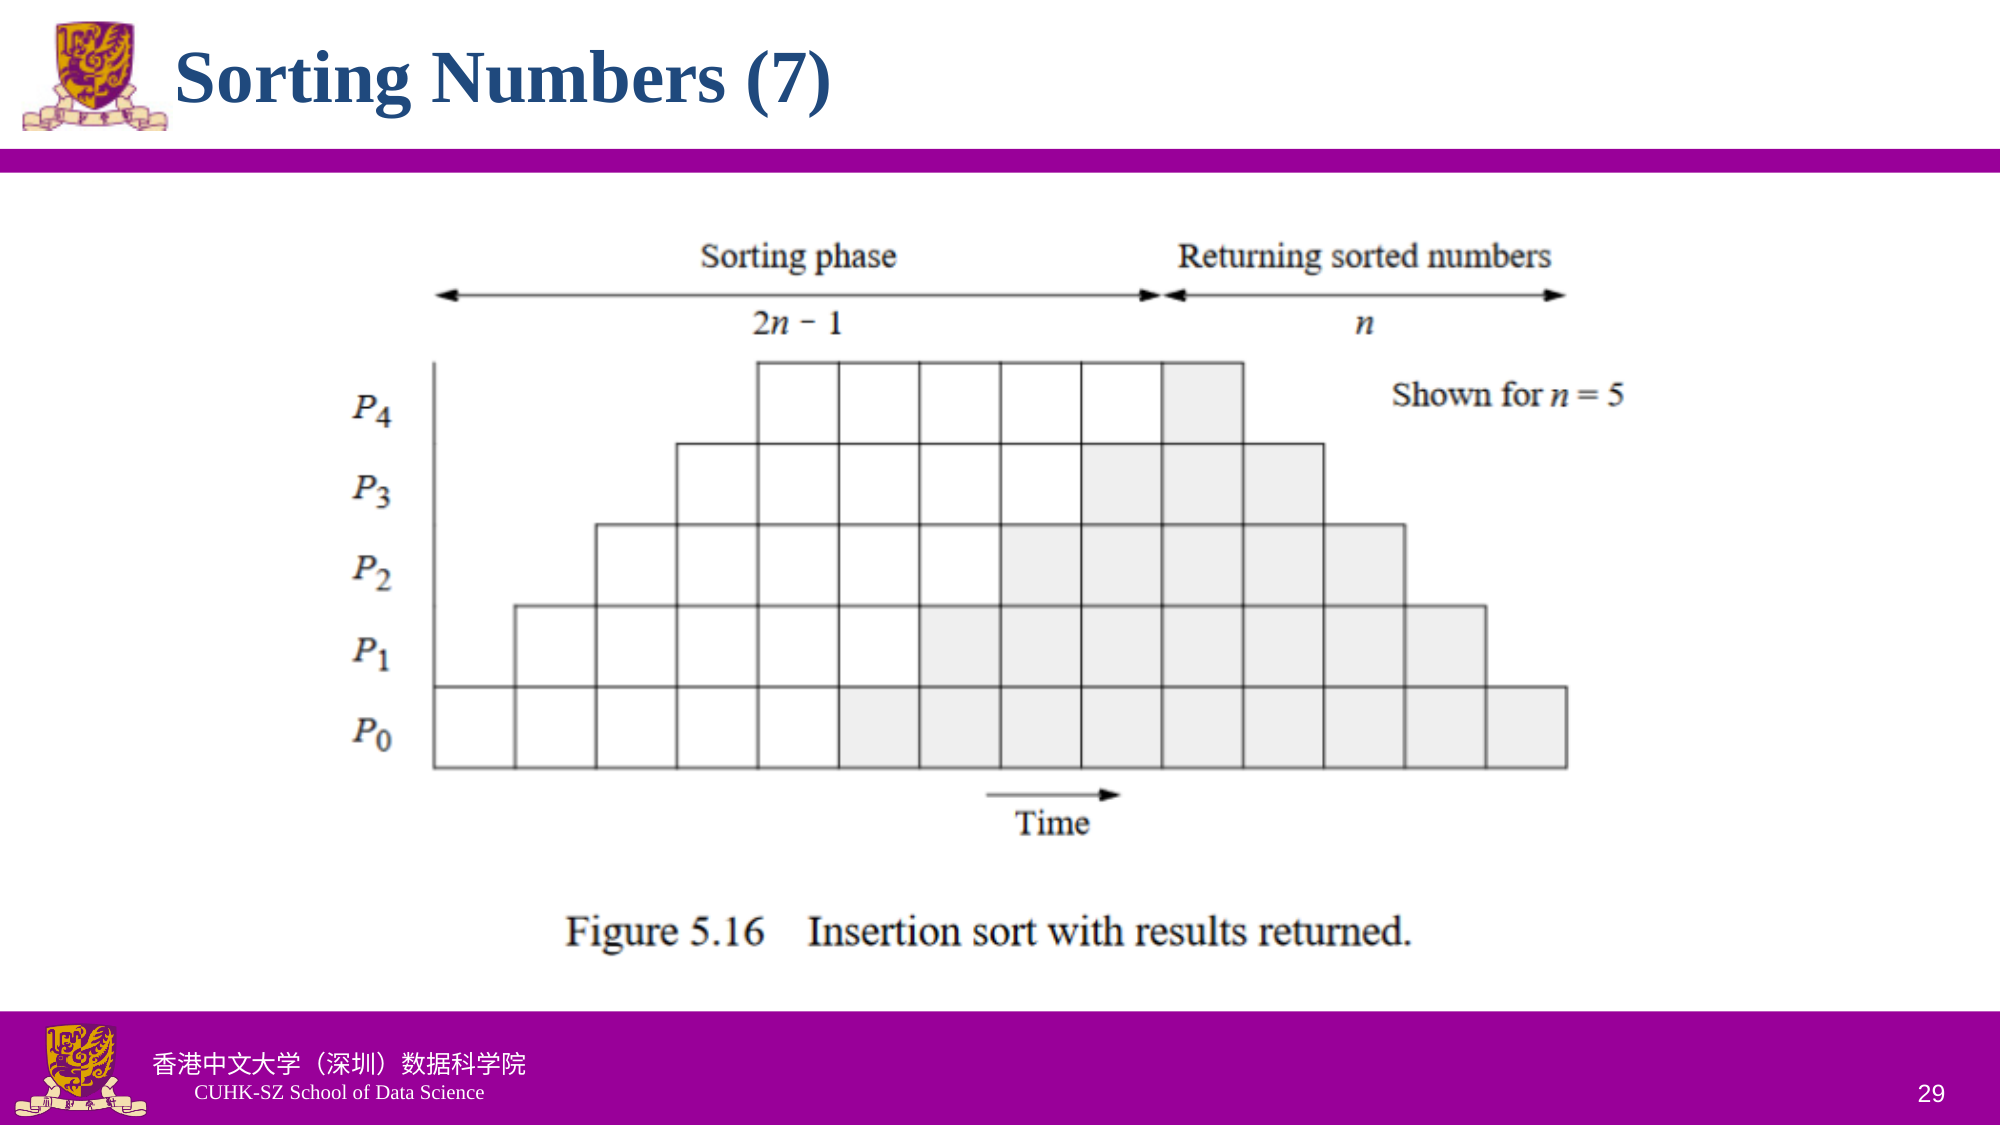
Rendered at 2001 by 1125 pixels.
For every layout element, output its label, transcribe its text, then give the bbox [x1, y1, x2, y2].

picture [14, 1023, 149, 1117]
picture [280, 205, 1729, 981]
title Sorting Numbers (7) [159, 15, 1693, 130]
picture [21, 20, 173, 131]
slide_number 29 [1493, 1070, 1961, 1125]
